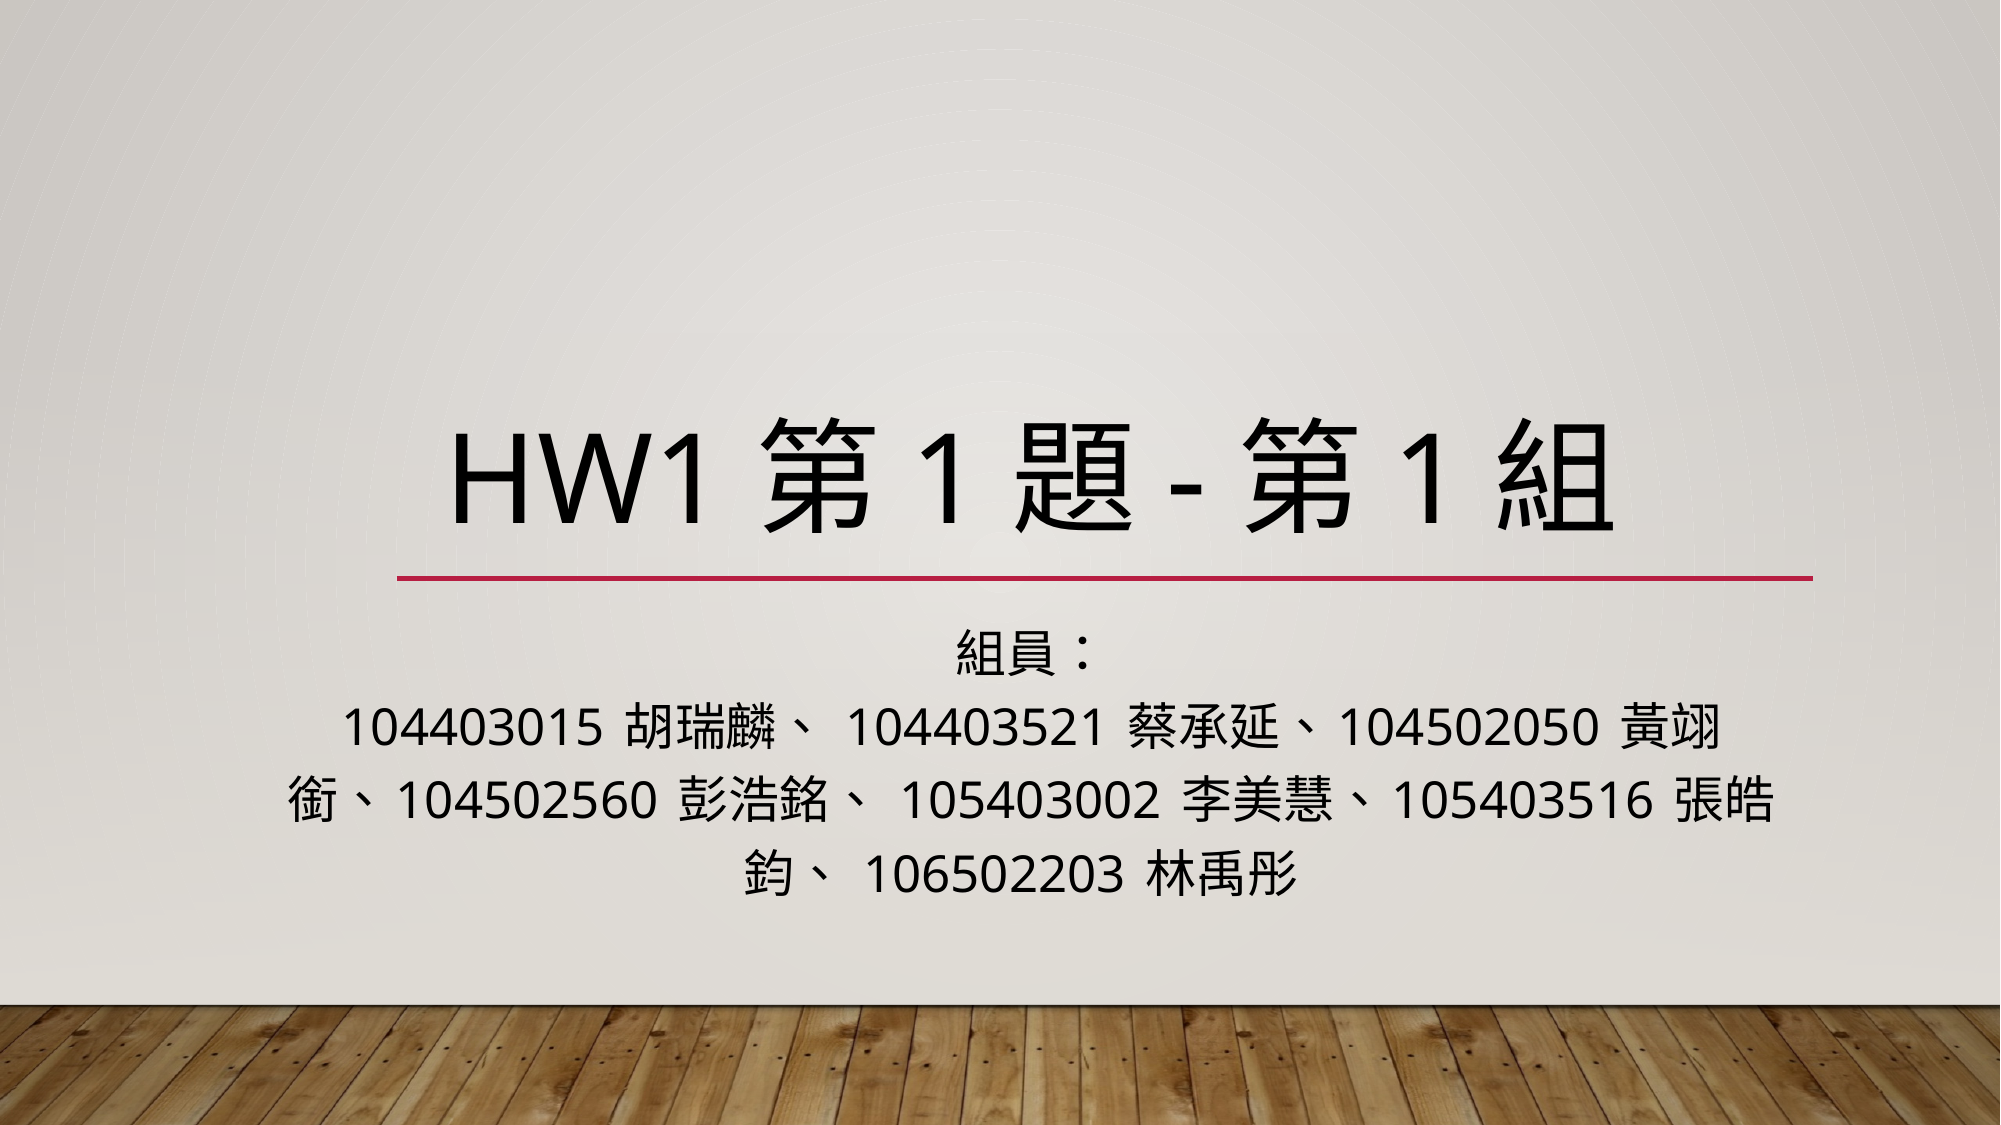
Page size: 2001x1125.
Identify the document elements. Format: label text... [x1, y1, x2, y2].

subtitle 組員： 104403015 胡瑞麟、 104403521 蔡承延、104502050 黃翊銜、104502560 彭浩銘、 105403002 李美慧、105403516 張皓鈞、 106502203 林禹彤 [249, 594, 1814, 1068]
picture [0, 1005, 2000, 1125]
title HW1第1題-第1組 [323, 133, 1741, 551]
